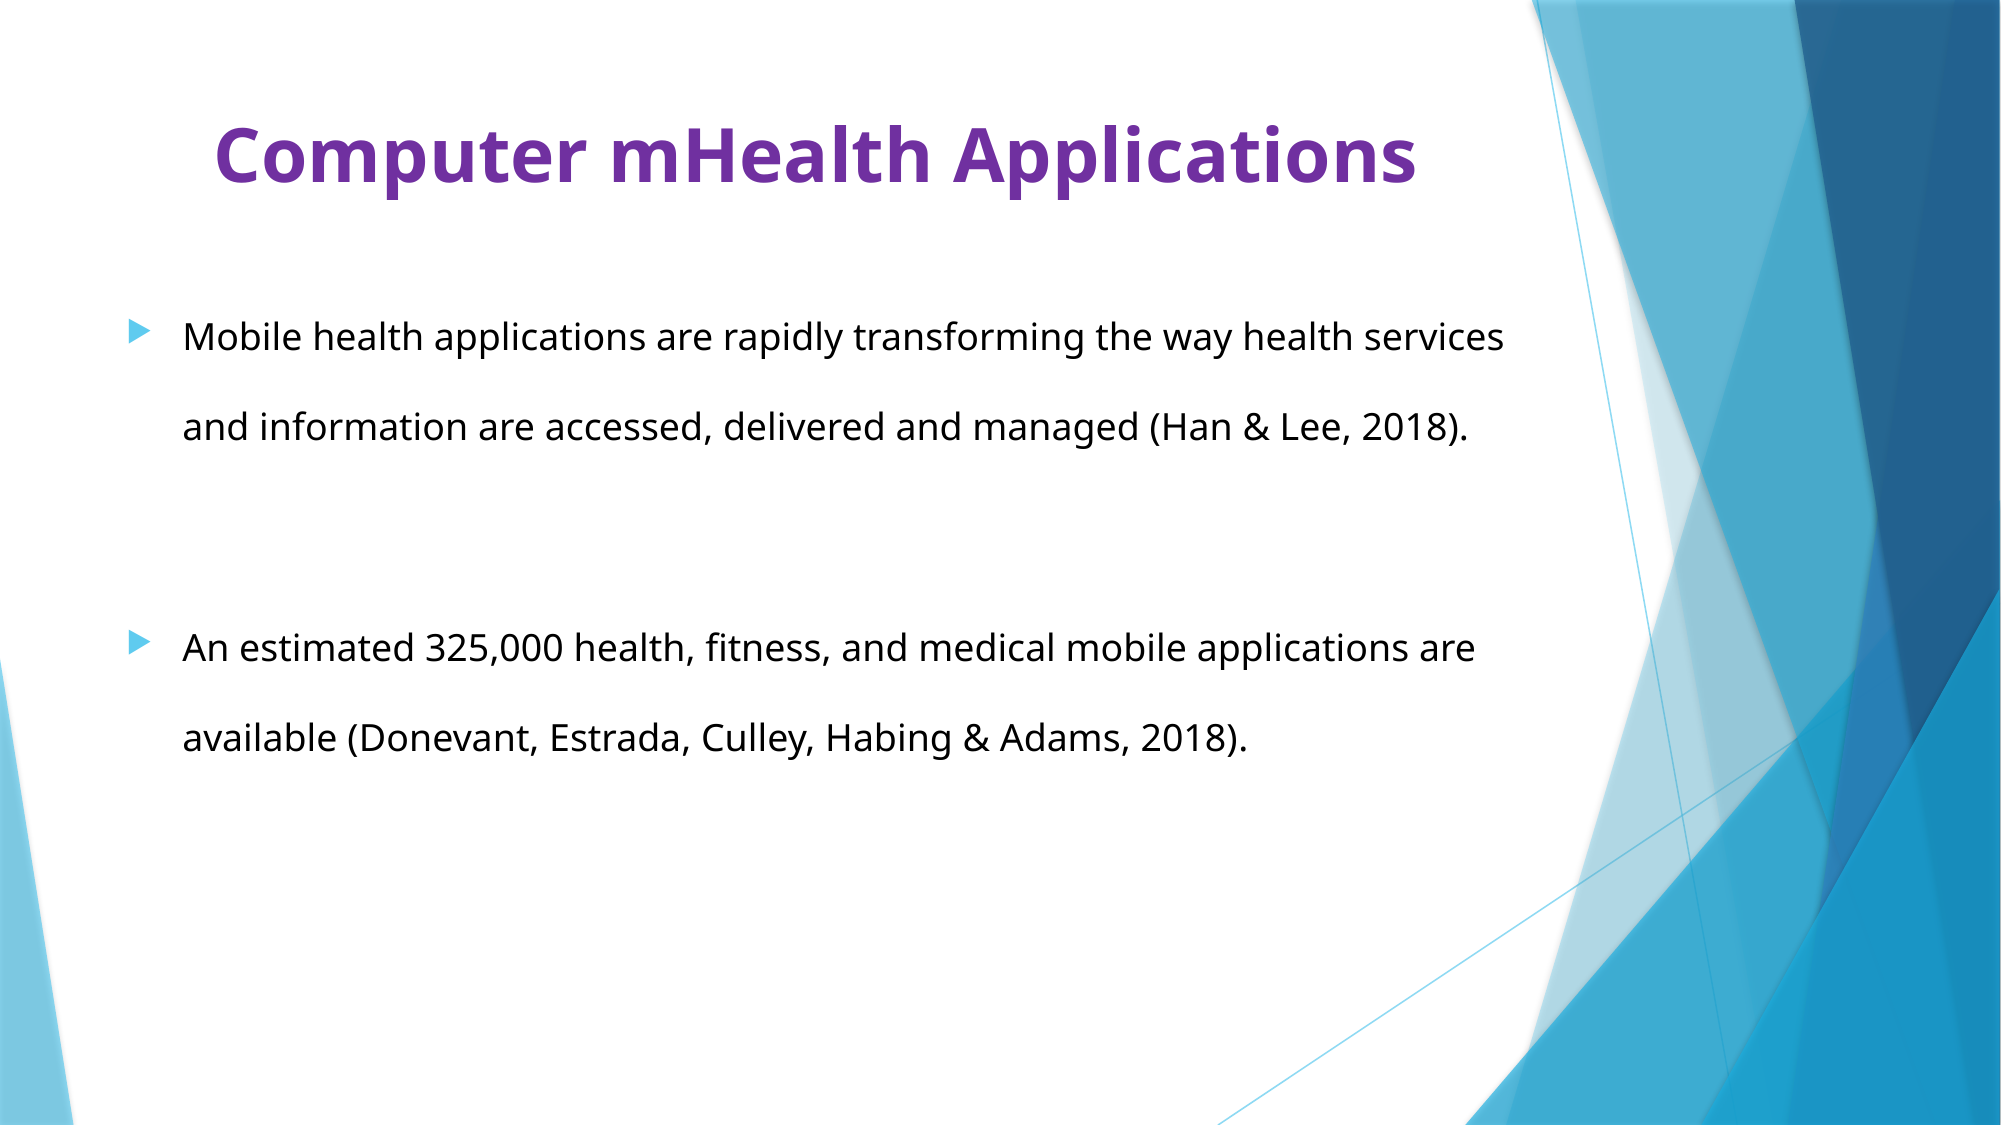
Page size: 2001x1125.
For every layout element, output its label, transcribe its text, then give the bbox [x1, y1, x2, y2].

title Computer mHealth Applications [111, 99, 1522, 237]
list Mobile health applications are rapidly transforming the way health services and information are accessed, delivered and managed (Han & Lee, 2018). An estimated 325,000 health, fitness, and medical mobile applications are available (Donevant, Estrada, Culley, Habing & Adams, 2018). [111, 260, 1590, 1042]
